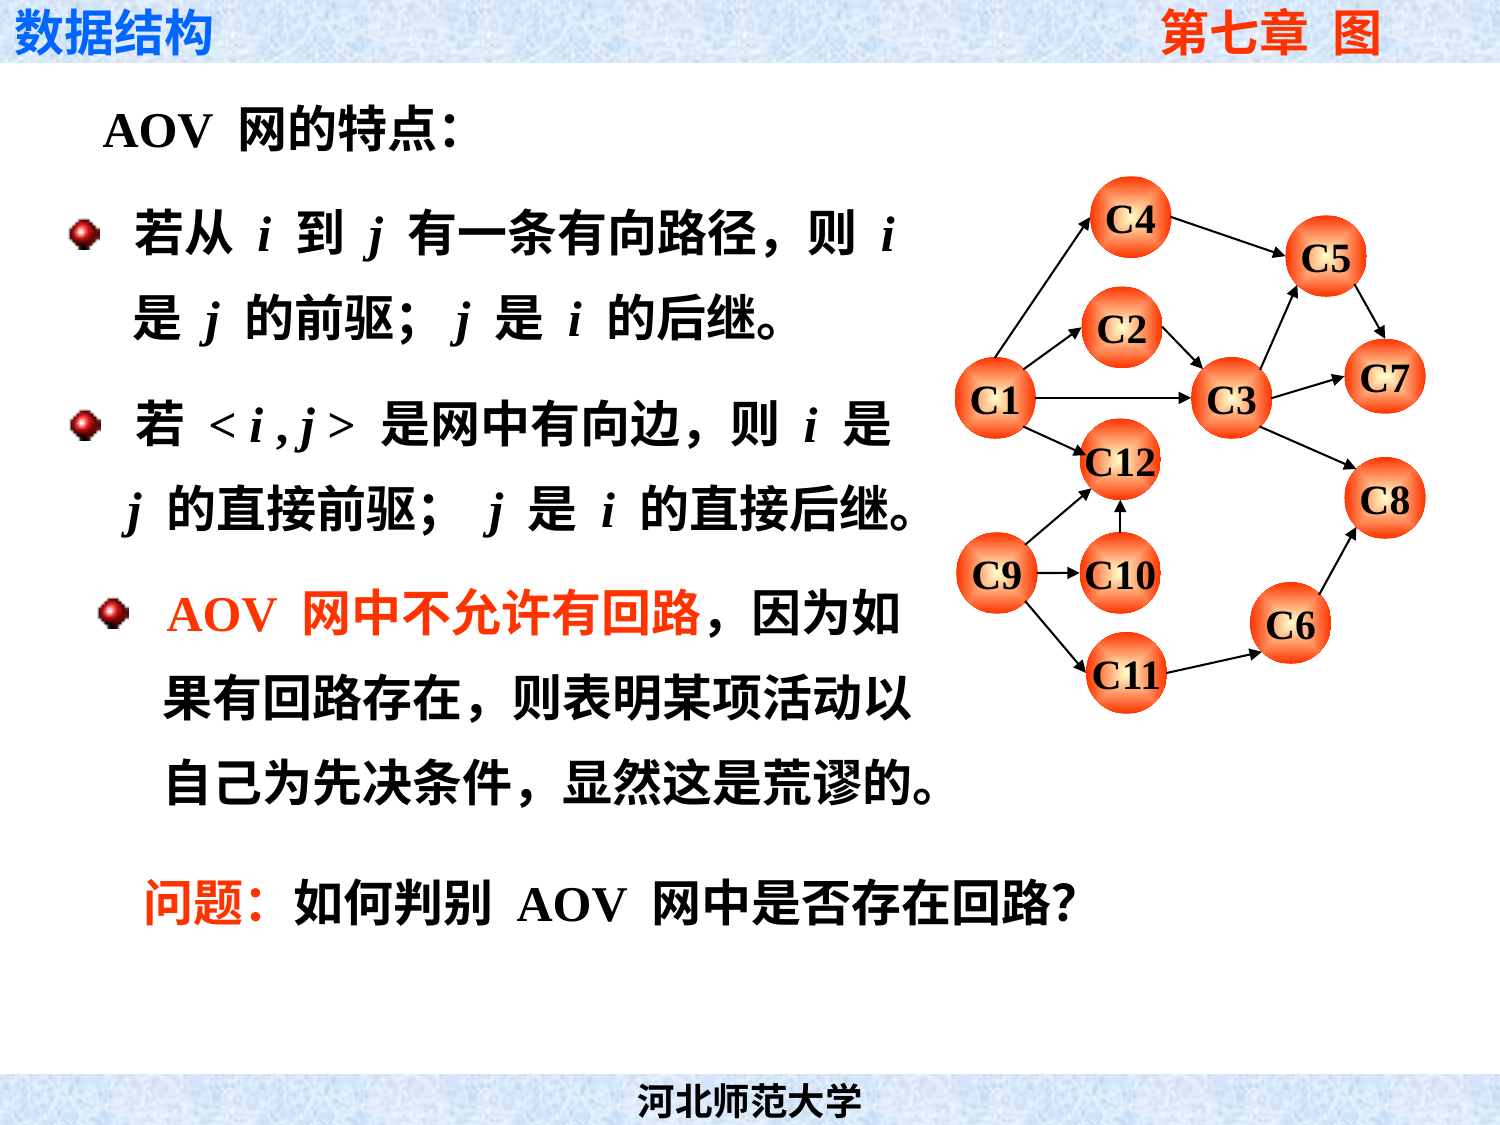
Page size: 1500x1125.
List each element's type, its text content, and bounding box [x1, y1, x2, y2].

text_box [1171, 216, 1286, 257]
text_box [1260, 426, 1357, 470]
text_box C1 [954, 357, 1036, 439]
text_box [1319, 526, 1357, 595]
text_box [1354, 284, 1386, 340]
picture [64, 214, 100, 250]
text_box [1023, 426, 1087, 456]
text_box C8 [1344, 456, 1426, 539]
text_box C6 [1249, 582, 1332, 664]
text_box AOV 网的特点： [87, 90, 514, 165]
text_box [1023, 327, 1082, 370]
text_box C10 [1079, 532, 1161, 614]
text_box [1162, 327, 1204, 370]
text_box C3 [1191, 357, 1272, 439]
picture [65, 405, 101, 441]
text_box C7 [1344, 339, 1426, 414]
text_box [1025, 487, 1092, 545]
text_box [1272, 375, 1345, 399]
text_box C11 [1086, 632, 1167, 714]
text_box 若从 i 到 j 有一条有向路径，则 i 是 j 的前驱；j 是 i 的后继。 [49, 194, 923, 354]
text_box 问题：如何判别 AOV 网中是否存在回路？ [128, 857, 1128, 939]
picture [0, 1074, 1500, 1125]
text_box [1260, 284, 1298, 370]
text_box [1166, 651, 1263, 674]
picture [93, 593, 129, 629]
text_box C2 [1095, 286, 1163, 369]
picture [0, 0, 1500, 63]
text_box C5 [1286, 215, 1367, 297]
text_box C4 [1090, 176, 1172, 259]
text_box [1025, 601, 1087, 674]
text_box AOV 网中不允许有回路，因为如 果有回路存在，则表明某项活动以 自己为先决条件，显然这是荒谬的。 [78, 574, 989, 819]
text_box C12 [1080, 418, 1161, 501]
text_box C9 [956, 532, 1038, 614]
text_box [995, 216, 1091, 358]
text_box 若 < i , j > 是网中有向边，则 i 是 j 的直接前驱； j 是 i 的直接后继。 [50, 385, 966, 546]
